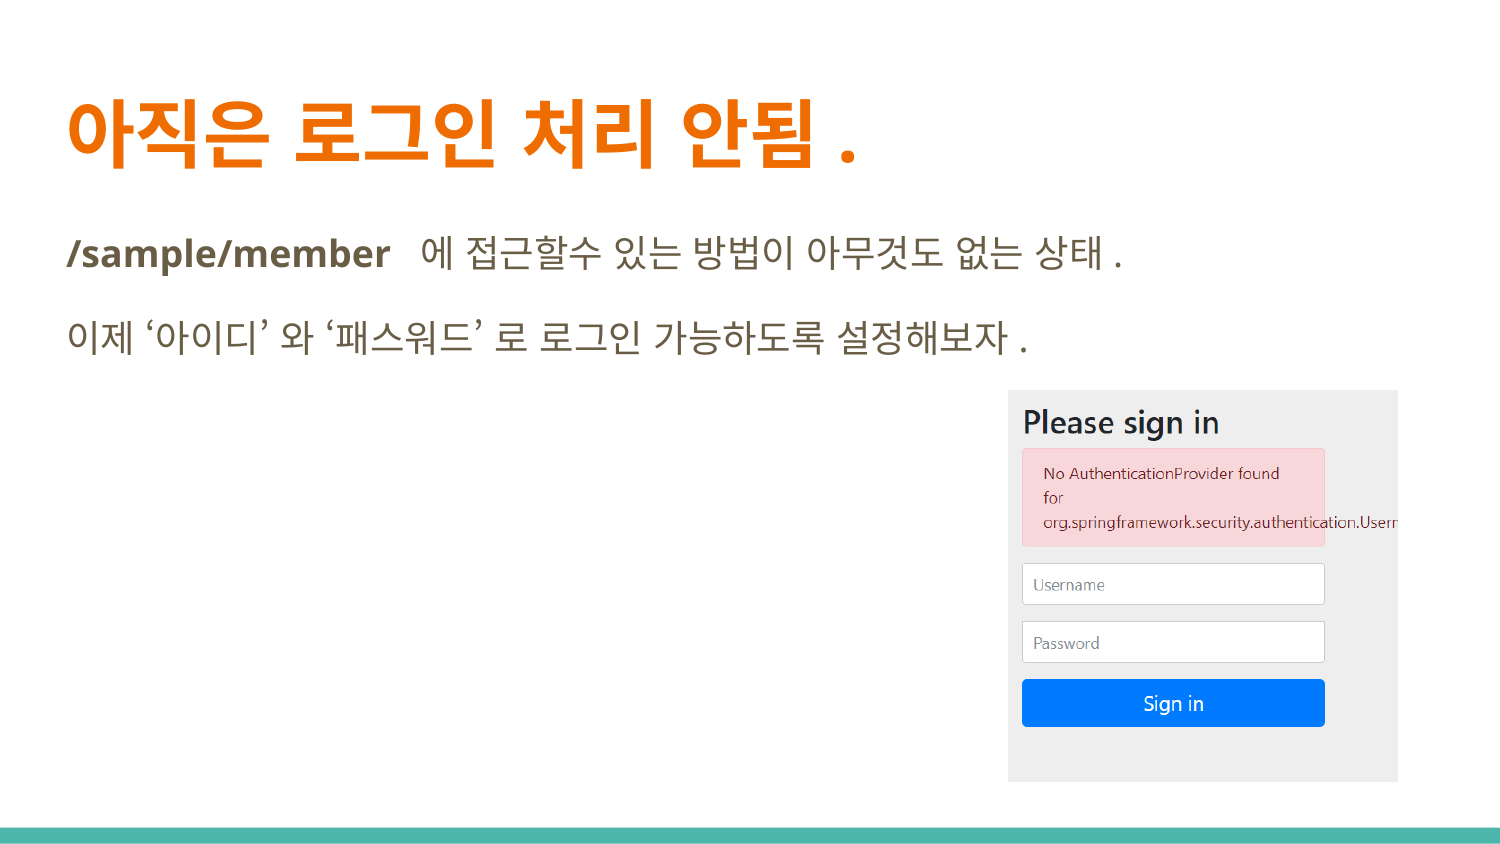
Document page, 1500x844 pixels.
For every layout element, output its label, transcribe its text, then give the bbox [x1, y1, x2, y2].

picture [1008, 390, 1399, 782]
title 아직은 로그인 처리 안됨. [51, 72, 1449, 189]
list /sample/member 에 접근할수 있는 방법이 아무것도 없는 상태. 이제 ‘아이디’ 와 ‘패스워드’ 로 로그인 가능하도록 설정해보자. [51, 207, 1449, 403]
